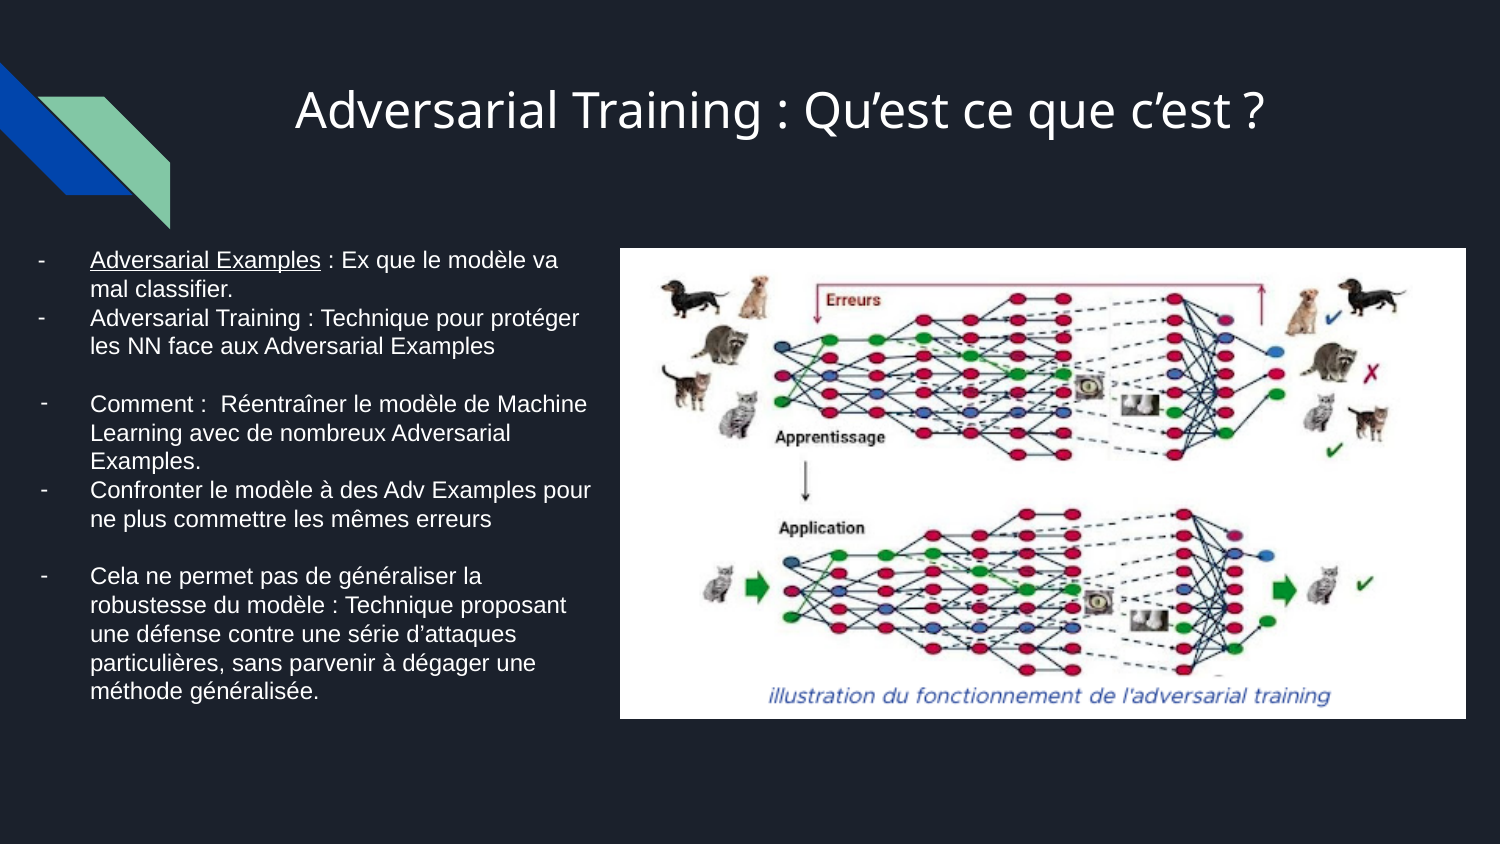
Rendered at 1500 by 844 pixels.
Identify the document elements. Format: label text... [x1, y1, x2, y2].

picture [620, 247, 1467, 719]
text_box Adversarial Examples : Ex que le modèle va mal classifier. Adversarial Training : Technique pour protéger les NN face aux Adversarial Examples Comment : Réentraîner le modèle de Machine Learning avec de nombreux Adversarial Examples. Confronter le modèle à des Adv Examples pour ne plus commettre les mêmes erreurs Cela ne permet pas de généraliser la robustesse du modèle : Technique proposant une défense contre une série d’attaques particulières, sans parvenir à dégager une méthode généralisée. [0, 229, 612, 720]
title Adversarial Training : Qu’est ce que c’est ? [210, 63, 1365, 214]
